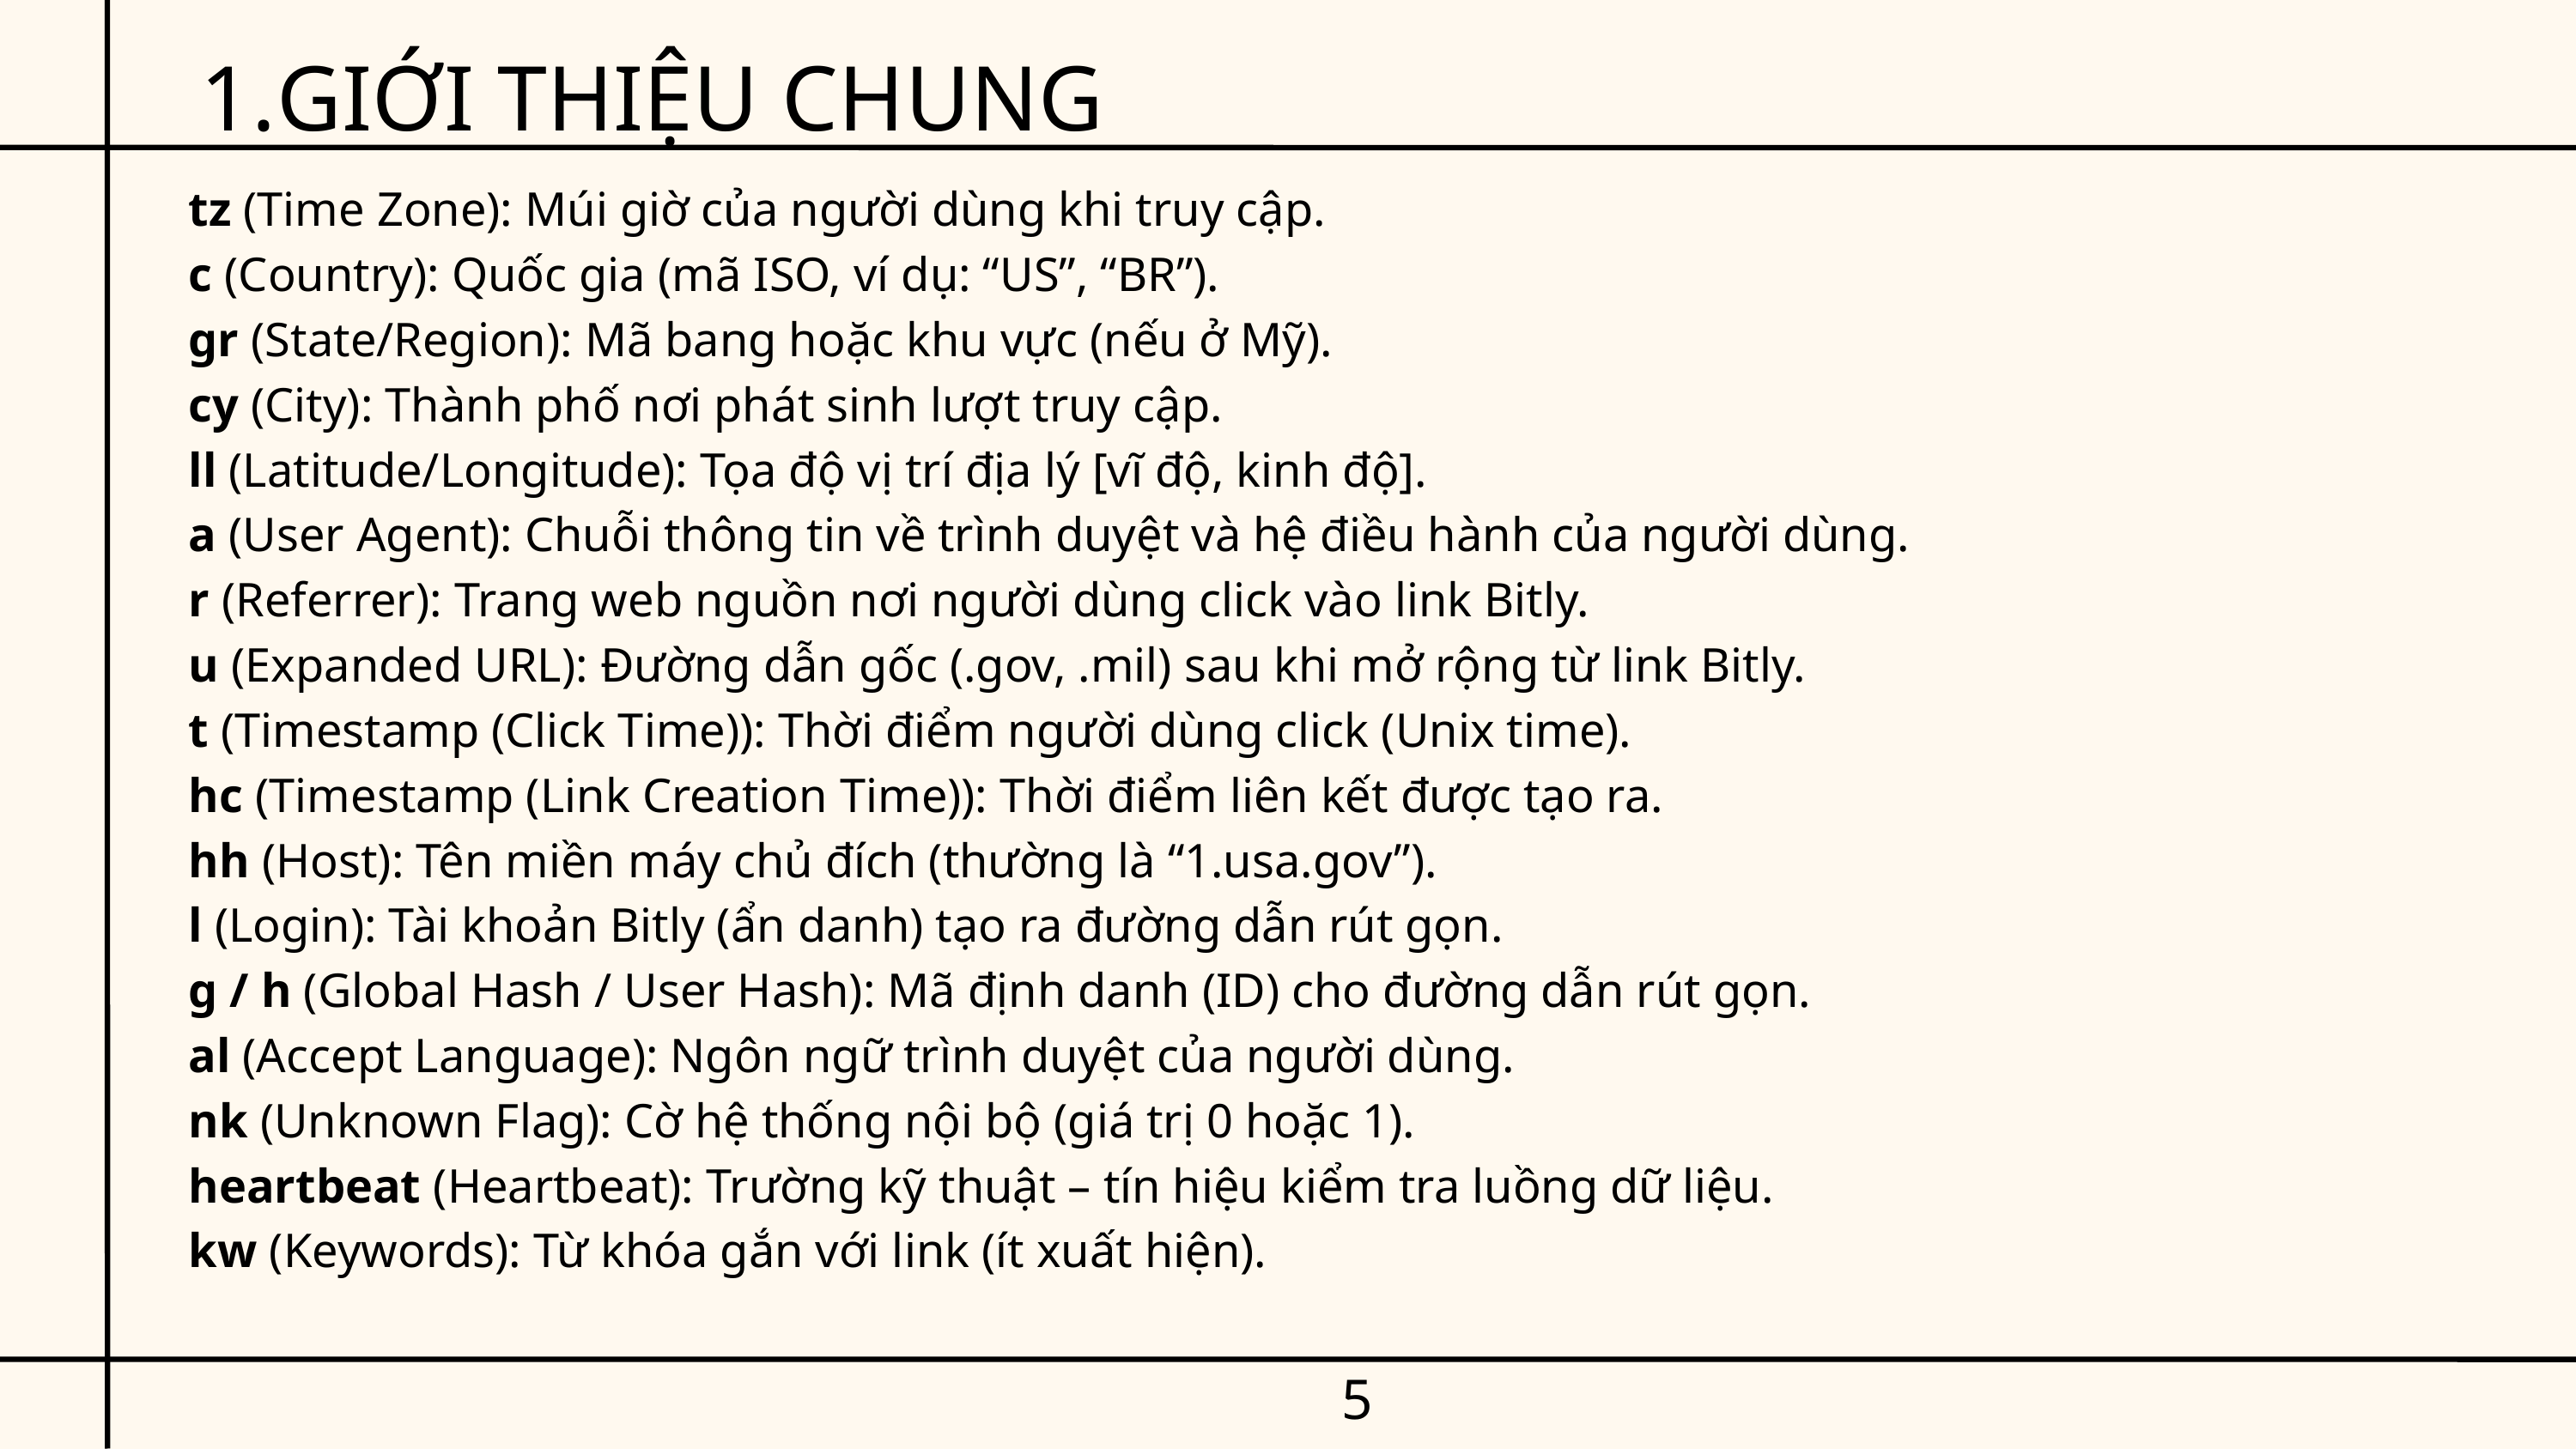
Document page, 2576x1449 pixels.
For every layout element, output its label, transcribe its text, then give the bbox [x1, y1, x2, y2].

text_box GIỚI THIỆU CHUNG [125, 23, 1288, 149]
text_box tz (Time Zone): Múi giờ của người dùng khi truy cập. c (Country): Quốc gia (mã ISO, ví dụ: “US”, “BR”). gr (State/Region): Mã bang hoặc khu vực (nếu ở Mỹ). cy (City): Thành phố nơi phát sinh lượt truy cập. ll (Latitude/Longitude): Tọa độ vị trí địa lý [vĩ độ, kinh độ]. a (User Agent): Chuỗi thông tin về trình duyệt và hệ điều hành của người dùng. r (Referrer): Trang web nguồn nơi người dùng click vào link Bitly. u (Expanded URL): Đường dẫn gốc (.gov, .mil) sau khi mở rộng từ link Bitly. t (Timestamp (Click Time)): Thời điểm người dùng click (Unix time). hc (Timestamp (Link Creation Time)): Thời điểm liên kết được tạo ra. hh (Host): Tên miền máy chủ đích (thường là “1.usa.gov”). l (Login): Tài khoản Bitly (ẩn danh) tạo ra đường dẫn rút gọn. g / h (Global Hash / User Hash): Mã định danh (ID) cho đường dẫn rút gọn. al (Accept Language): Ngôn ngữ trình duyệt của người dùng. nk (Unknown Flag): Cờ hệ thống nội bộ (giá trị 0 hoặc 1). heartbeat (Heartbeat): Trường kỹ thuật – tín hiệu kiểm tra luồng dữ liệu. kw (Keywords): Từ khóa gắn với link (ít xuất hiện). [188, 170, 2454, 1343]
text_box 5 [1341, 1354, 1374, 1431]
